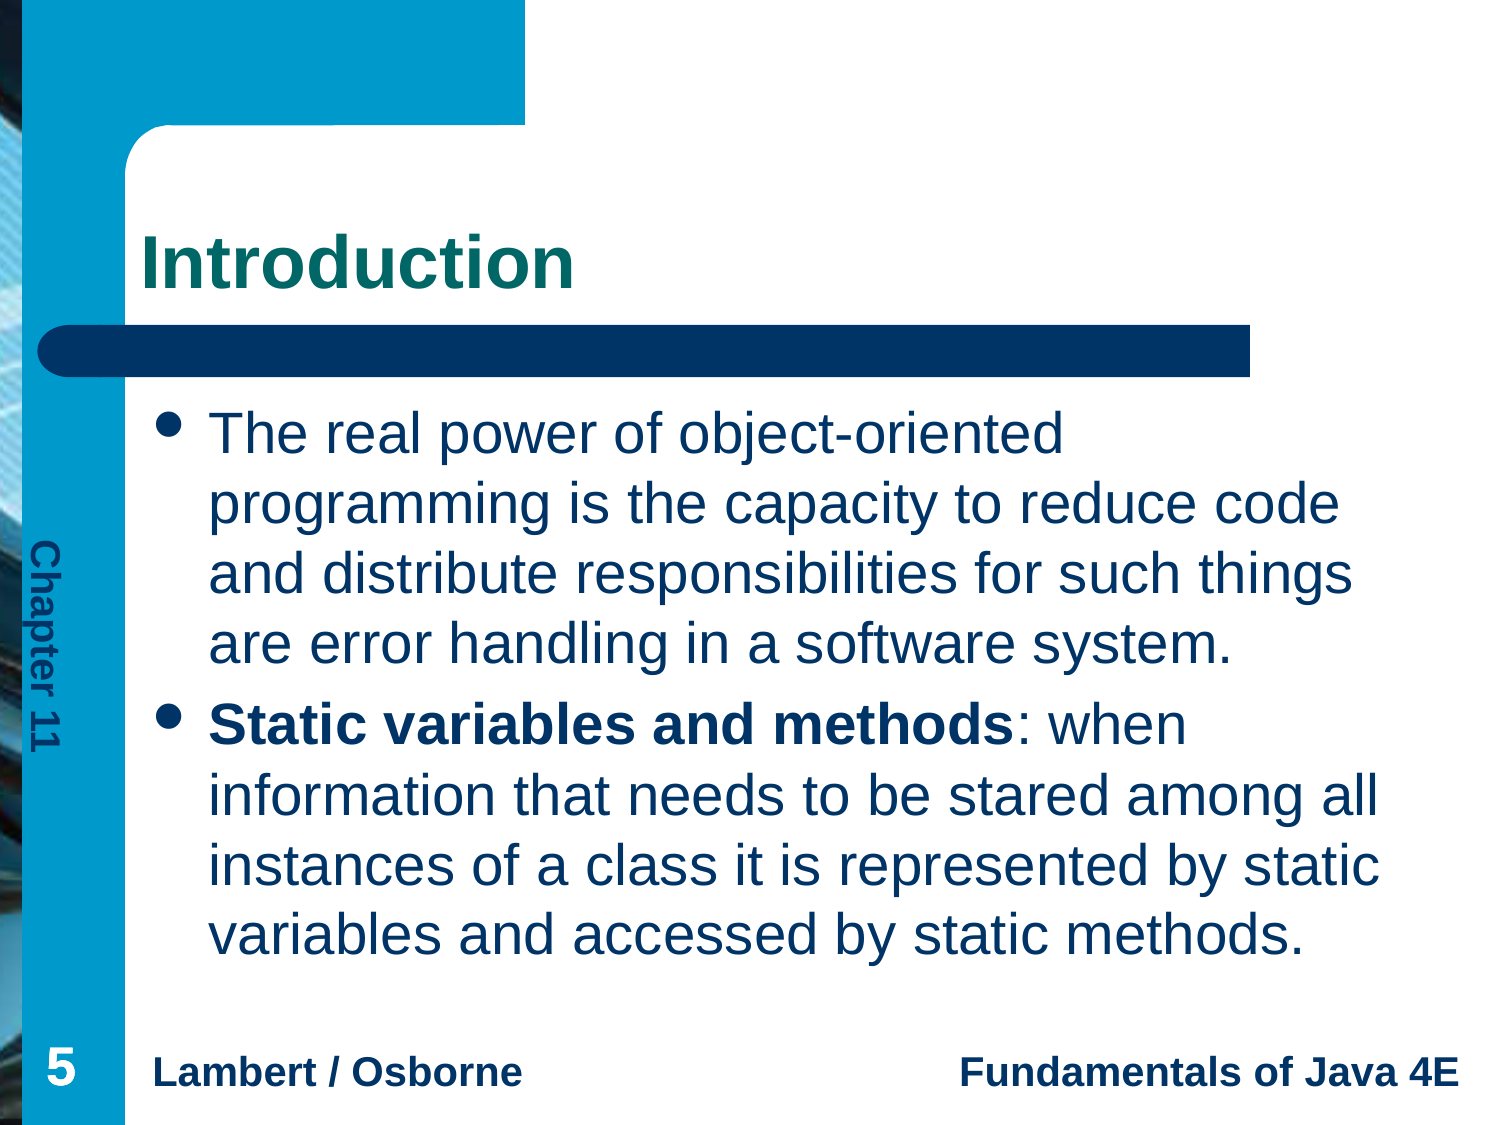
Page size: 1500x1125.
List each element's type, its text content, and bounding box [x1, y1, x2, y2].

list The real power of object-oriented programming is the capacity to reduce code and distribute responsibilities for such things are error handling in a software system. Static variables and methods: when information that needs to be stared among all instances of a class it is represented by static variables and accessed by static methods. [137, 387, 1400, 999]
text_box 5 [13, 1023, 111, 1105]
title Introduction [124, 124, 1463, 313]
picture [0, 0, 22, 1125]
